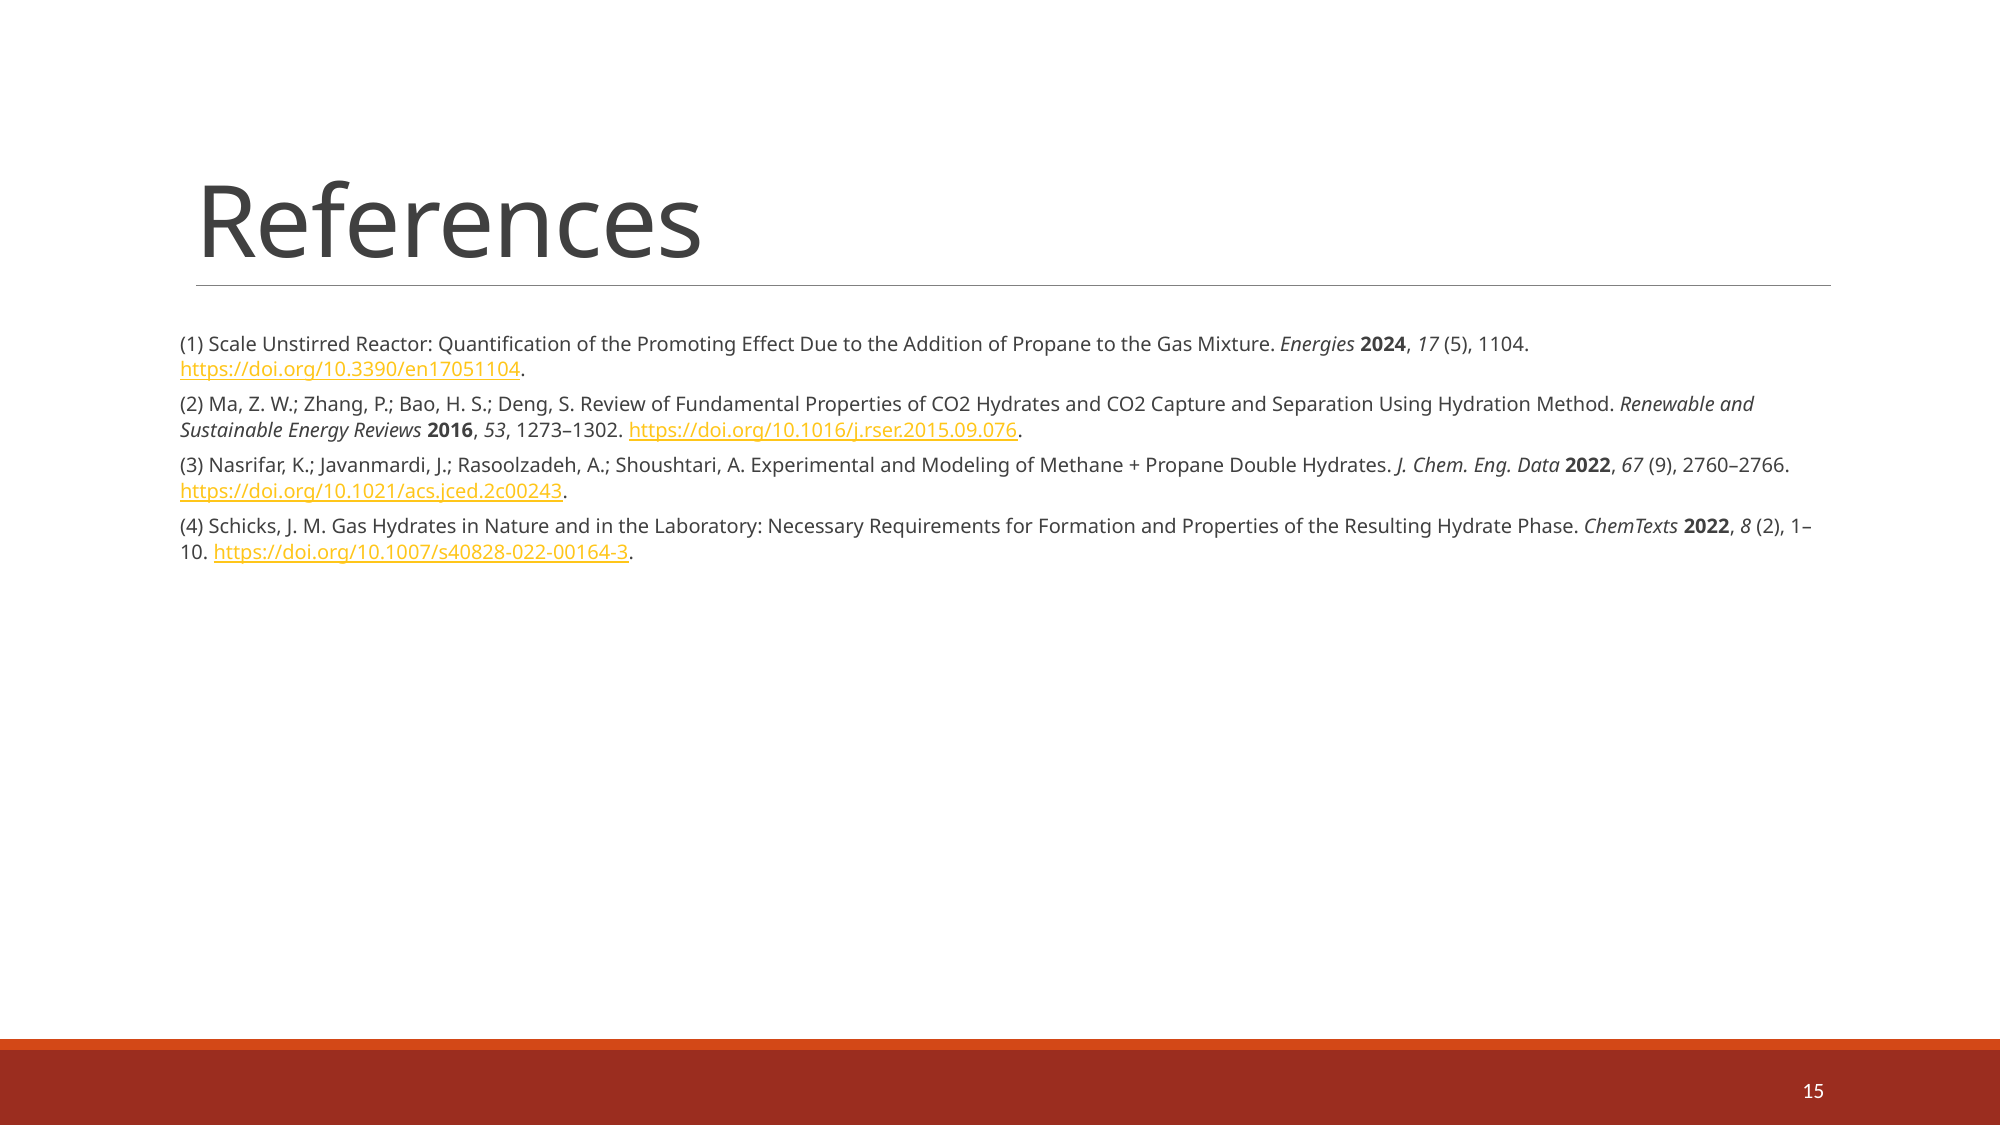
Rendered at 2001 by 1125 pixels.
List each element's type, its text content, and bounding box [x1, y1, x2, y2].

title References [180, 47, 1830, 285]
slide_number 15 [1624, 1059, 1840, 1120]
list (1) Scale Unstirred Reactor: Quantification of the Promoting Effect Due to the Addition of Propane to the Gas Mixture. Energies 2024, 17 (5), 1104. https://doi.org/10.3390/en17051104. (2) Ma, Z. W.; Zhang, P.; Bao, H. S.; Deng, S. Review of Fundamental Properties of CO2 Hydrates and CO2 Capture and Separation Using Hydration Method. Renewable and Sustainable Energy Reviews 2016, 53, 1273–1302. https://doi.org/10.1016/j.rser.2015.09.076. (3) Nasrifar, K.; Javanmardi, J.; Rasoolzadeh, A.; Shoushtari, A. Experimental and Modeling of Methane + Propane Double Hydrates. J. Chem. Eng. Data 2022, 67 (9), 2760–2766. https://doi.org/10.1021/acs.jced.2c00243. (4) Schicks, J. M. Gas Hydrates in Nature and in the Laboratory: Necessary Requirements for Formation and Properties of the Resulting Hydrate Phase. ChemTexts 2022, 8 (2), 1–10. https://doi.org/10.1007/s40828-022-00164-3. [180, 321, 1830, 582]
